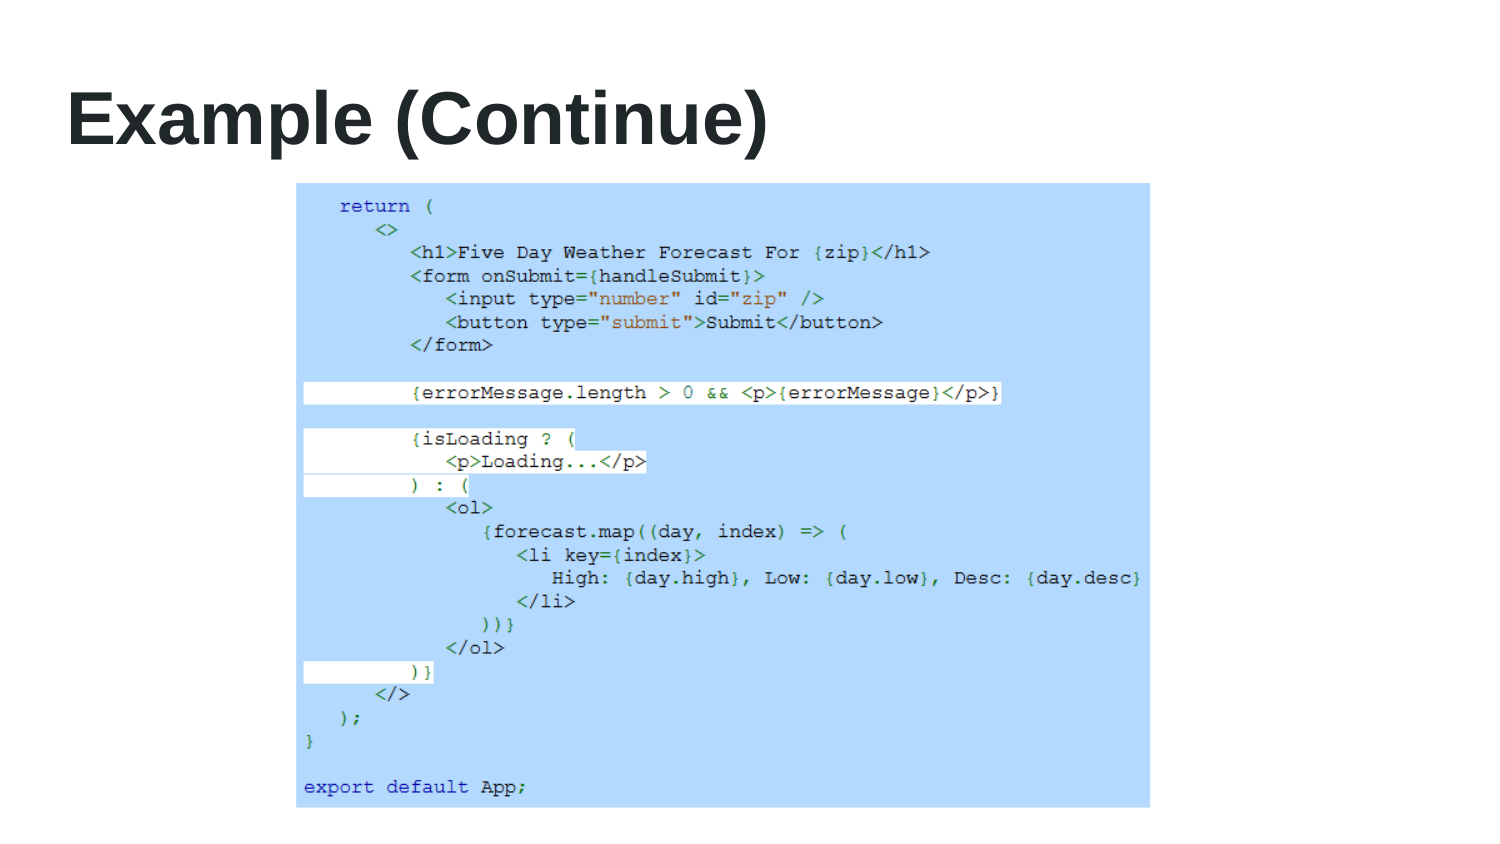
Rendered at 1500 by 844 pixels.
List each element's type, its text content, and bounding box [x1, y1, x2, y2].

title Example (Continue) [51, 72, 1449, 167]
picture [269, 183, 1205, 824]
